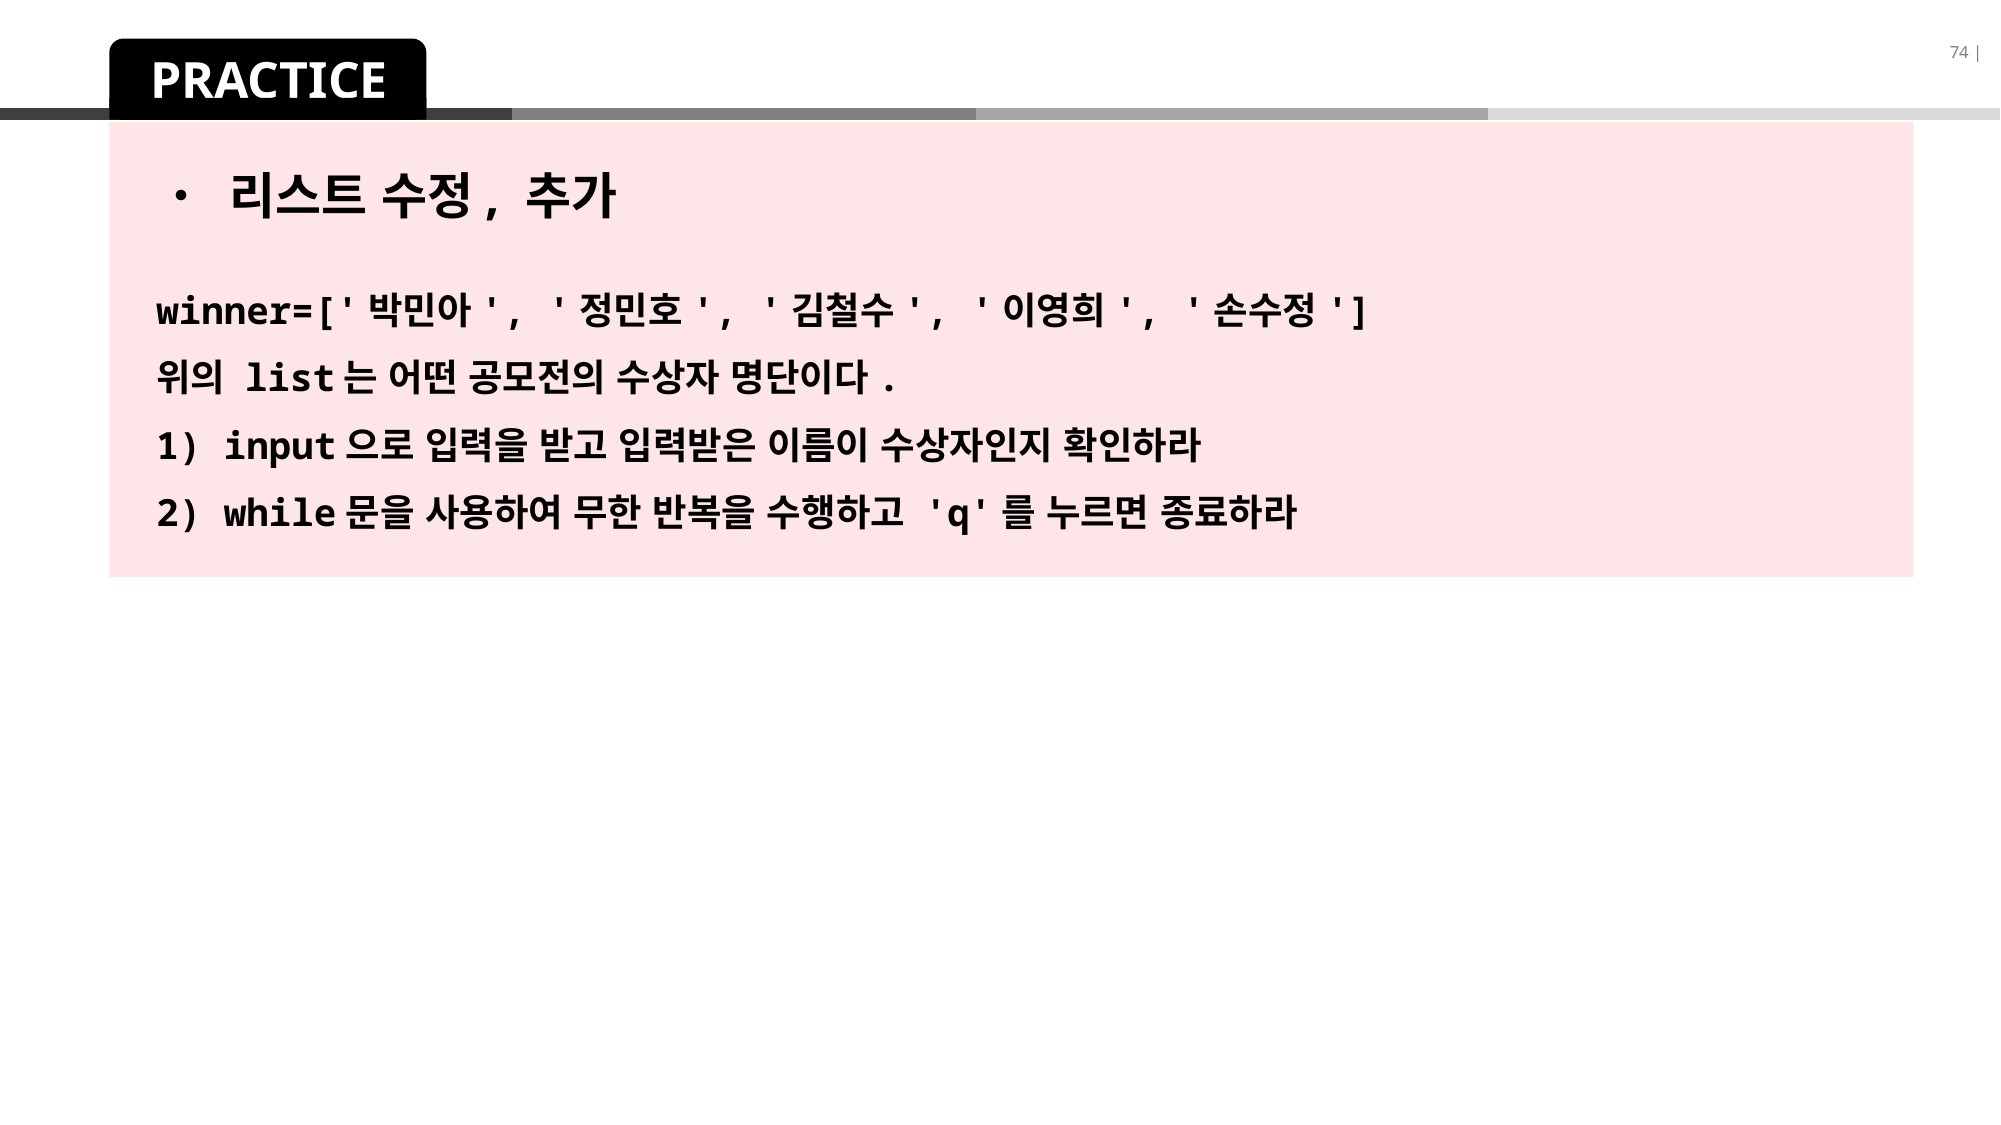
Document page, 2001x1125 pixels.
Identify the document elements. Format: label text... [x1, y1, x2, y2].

text_box • 리스트 수정, 추가 winner=['박민아', '정민호', '김철수', '이영희', '손수정'] 위의 list는 어떤 공모전의 수상자 명단이다. 1) input으로 입력을 받고 입력받은 이름이 수상자인지 확인하라 2) while문을 사용하여 무한 반복을 수행하고 'q'를 누르면 종료하라 [108, 121, 1914, 578]
slide_number 74 | [1839, 14, 1998, 92]
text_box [109, 38, 427, 120]
